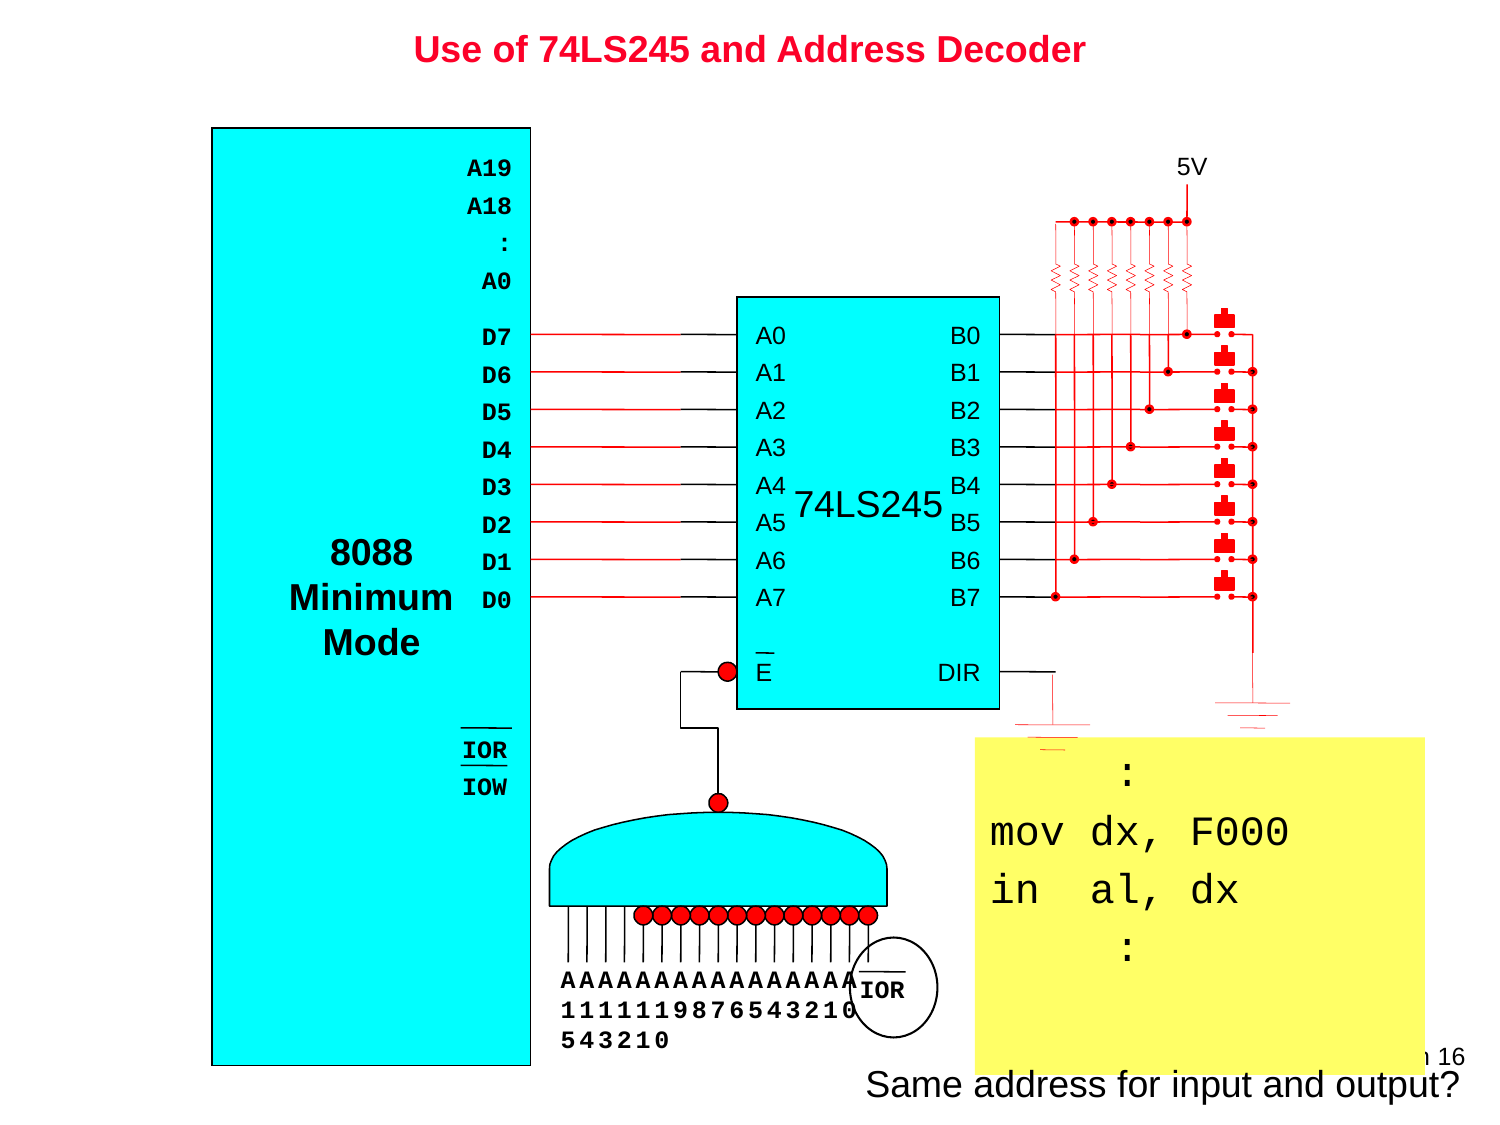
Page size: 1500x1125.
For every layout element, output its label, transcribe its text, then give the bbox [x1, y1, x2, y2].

text_box [455, 578, 512, 616]
text_box [1248, 405, 1257, 413]
text_box [1144, 263, 1155, 292]
text_box A [748, 963, 764, 994]
text_box [441, 765, 508, 803]
text_box [1215, 308, 1234, 328]
text_box [455, 185, 512, 221]
text_box A [823, 963, 839, 994]
text_box A0 [481, 264, 513, 295]
text_box [1183, 218, 1191, 226]
text_box [634, 906, 653, 925]
text_box A [616, 963, 632, 994]
text_box [455, 540, 512, 578]
text_box : mov dx, F000 in al, dx : [974, 737, 1425, 1052]
text_box 9 [673, 994, 689, 1024]
text_box [707, 759, 719, 794]
text_box [1248, 443, 1257, 451]
text_box 1 [635, 994, 651, 1023]
text_box D3 [481, 470, 513, 501]
text_box A [766, 963, 782, 994]
text_box 7 [710, 994, 726, 1024]
text_box Mode [322, 618, 421, 664]
text_box D2 [481, 508, 513, 538]
text_box Minimum [288, 573, 454, 619]
text_box 5 [748, 994, 764, 1024]
text_box [1108, 218, 1116, 226]
text_box [212, 128, 531, 1066]
text_box 1 [823, 994, 839, 1024]
text_box [653, 906, 672, 925]
text_box [1126, 263, 1136, 292]
text_box A [673, 963, 689, 994]
text_box D5 [481, 395, 513, 426]
text_box [1164, 218, 1172, 226]
text_box [849, 937, 938, 1038]
text_box 4 [766, 994, 782, 1024]
text_box [1215, 458, 1234, 478]
text_box 4 [579, 1023, 595, 1054]
text_box D1 [481, 545, 513, 576]
text_box [784, 906, 803, 925]
text_box 0 [841, 994, 857, 1024]
text_box [455, 260, 512, 297]
text_box 1 [635, 1023, 651, 1054]
text_box [709, 793, 728, 812]
text_box [1248, 555, 1257, 563]
text_box A18 [467, 189, 513, 220]
text_box [690, 906, 710, 925]
text_box [455, 315, 512, 353]
text_box [728, 906, 747, 925]
text_box [1182, 263, 1192, 292]
text_box [1107, 263, 1117, 292]
text_box [858, 906, 878, 925]
text_box [1163, 263, 1173, 292]
text_box 6 [729, 994, 745, 1024]
text_box [1089, 218, 1097, 226]
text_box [680, 217, 1080, 751]
text_box 1 [616, 994, 632, 1023]
text_box [1088, 263, 1098, 292]
text_box 1 [598, 994, 614, 1023]
text_box 0 [654, 1023, 670, 1054]
text_box 5V [1176, 150, 1208, 181]
text_box 3 [785, 994, 801, 1024]
text_box [1127, 218, 1135, 226]
text_box [1215, 533, 1234, 553]
text_box [822, 906, 841, 925]
text_box [455, 390, 512, 428]
text_box A [560, 963, 576, 994]
text_box 3 [598, 1023, 614, 1054]
text_box Same address for input and output? [850, 1052, 1476, 1113]
text_box [765, 906, 785, 925]
text_box [840, 906, 859, 925]
text_box 1 [560, 994, 576, 1023]
text_box [1215, 571, 1234, 590]
text_box A [804, 963, 820, 994]
text_box A [691, 963, 707, 994]
text_box [1248, 480, 1257, 488]
text_box D4 [481, 433, 513, 463]
text_box [1215, 421, 1234, 440]
text_box [1215, 383, 1234, 403]
text_box D7 [481, 320, 513, 351]
text_box [441, 727, 508, 765]
text_box [709, 906, 728, 925]
text_box [747, 906, 766, 925]
text_box [455, 146, 512, 185]
text_box [1145, 218, 1153, 226]
text_box 1 [579, 994, 595, 1023]
text_box A [710, 963, 726, 994]
text_box [803, 906, 822, 925]
text_box A [579, 963, 595, 994]
text_box [1248, 593, 1257, 601]
text_box A [654, 963, 670, 994]
text_box A [729, 963, 745, 994]
text_box IOR [462, 733, 508, 763]
text_box A [635, 963, 651, 994]
text_box 5 [560, 1023, 576, 1054]
text_box 2 [804, 994, 820, 1024]
text_box [1248, 518, 1257, 526]
text_box D0 [481, 583, 513, 613]
text_box [455, 465, 512, 503]
text_box [455, 428, 512, 465]
text_box [1248, 368, 1257, 376]
text_box [455, 353, 512, 390]
text_box [1215, 346, 1234, 365]
text_box 8 [691, 994, 707, 1024]
text_box : [497, 226, 513, 257]
text_box [455, 221, 512, 260]
text_box A19 [467, 151, 513, 182]
text_box IOW [462, 770, 508, 801]
text_box [1183, 330, 1191, 338]
text_box [672, 906, 691, 925]
title Use of 74LS245 and Address Decoder [162, 12, 1338, 88]
text_box A [841, 963, 855, 994]
text_box [1089, 518, 1097, 526]
text_box 8088 [330, 528, 414, 573]
text_box [1215, 496, 1234, 515]
text_box A [598, 963, 614, 994]
text_box [549, 812, 888, 907]
text_box 2 [616, 1023, 632, 1054]
text_box A [785, 963, 801, 994]
text_box [455, 503, 512, 540]
text_box D6 [481, 358, 513, 388]
text_box [1164, 368, 1172, 376]
text_box 1 [654, 994, 670, 1023]
text_box [1145, 405, 1153, 413]
